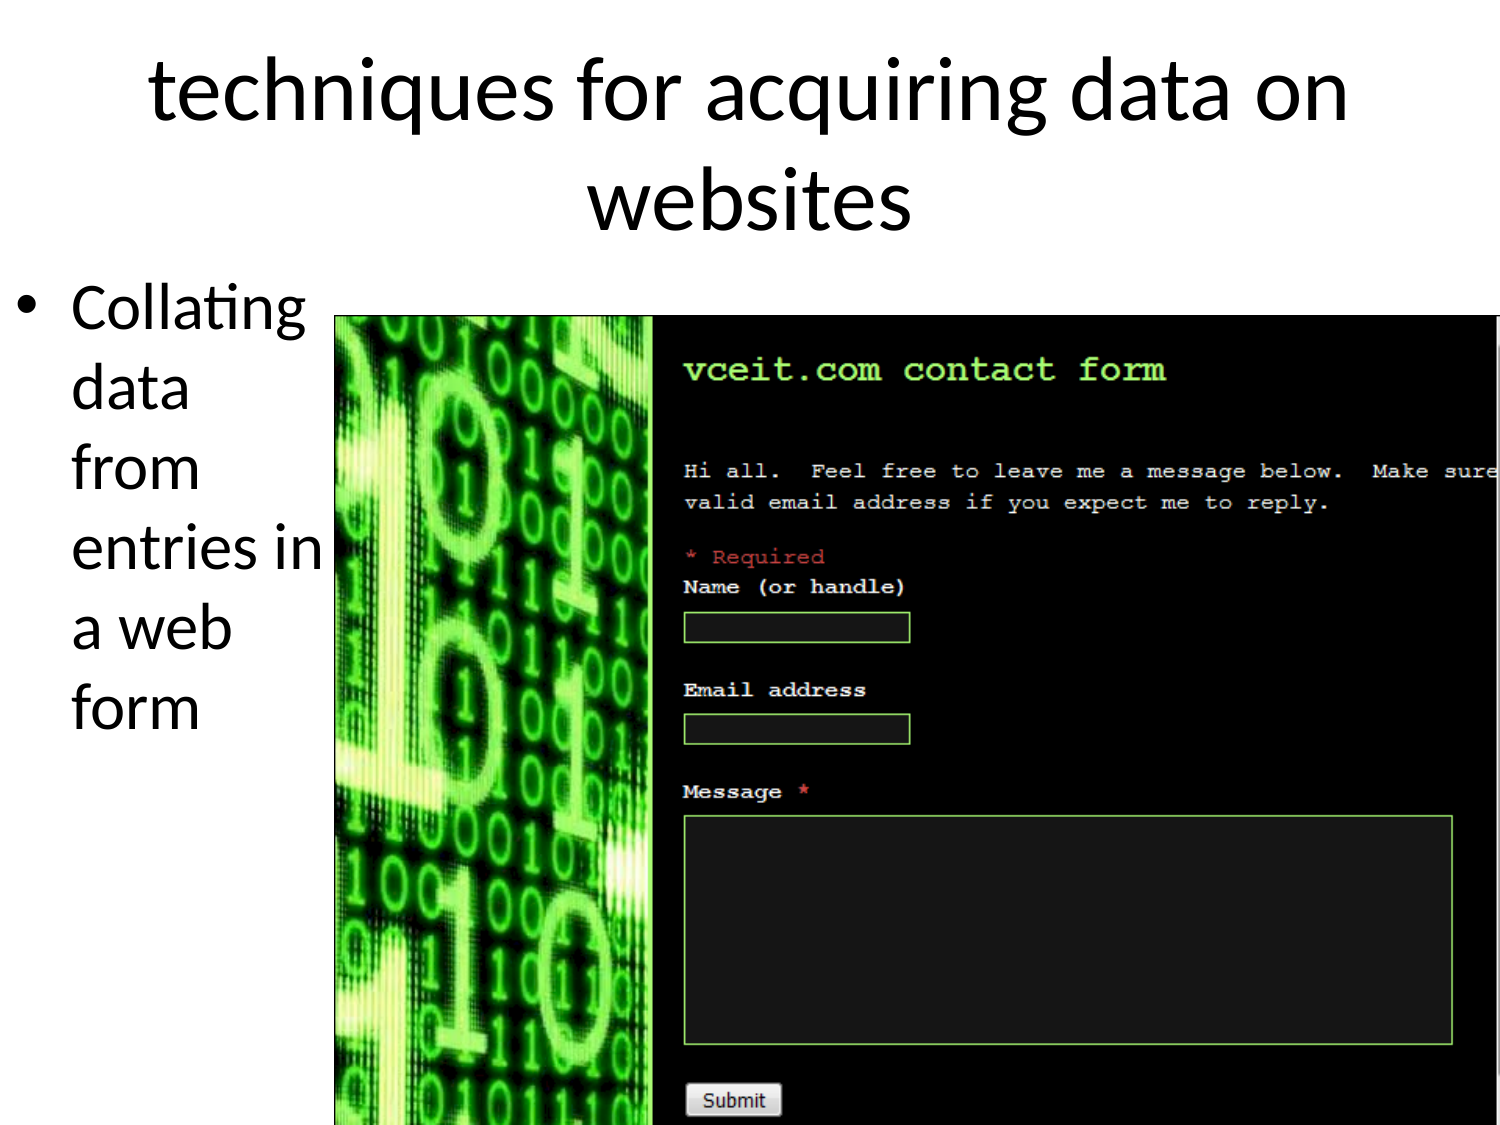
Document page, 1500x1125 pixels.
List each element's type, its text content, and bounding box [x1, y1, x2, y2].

picture [334, 315, 1500, 1125]
title techniques for acquiring data on websites [75, 45, 1425, 233]
list Collating data from entries in a web form [0, 255, 349, 998]
